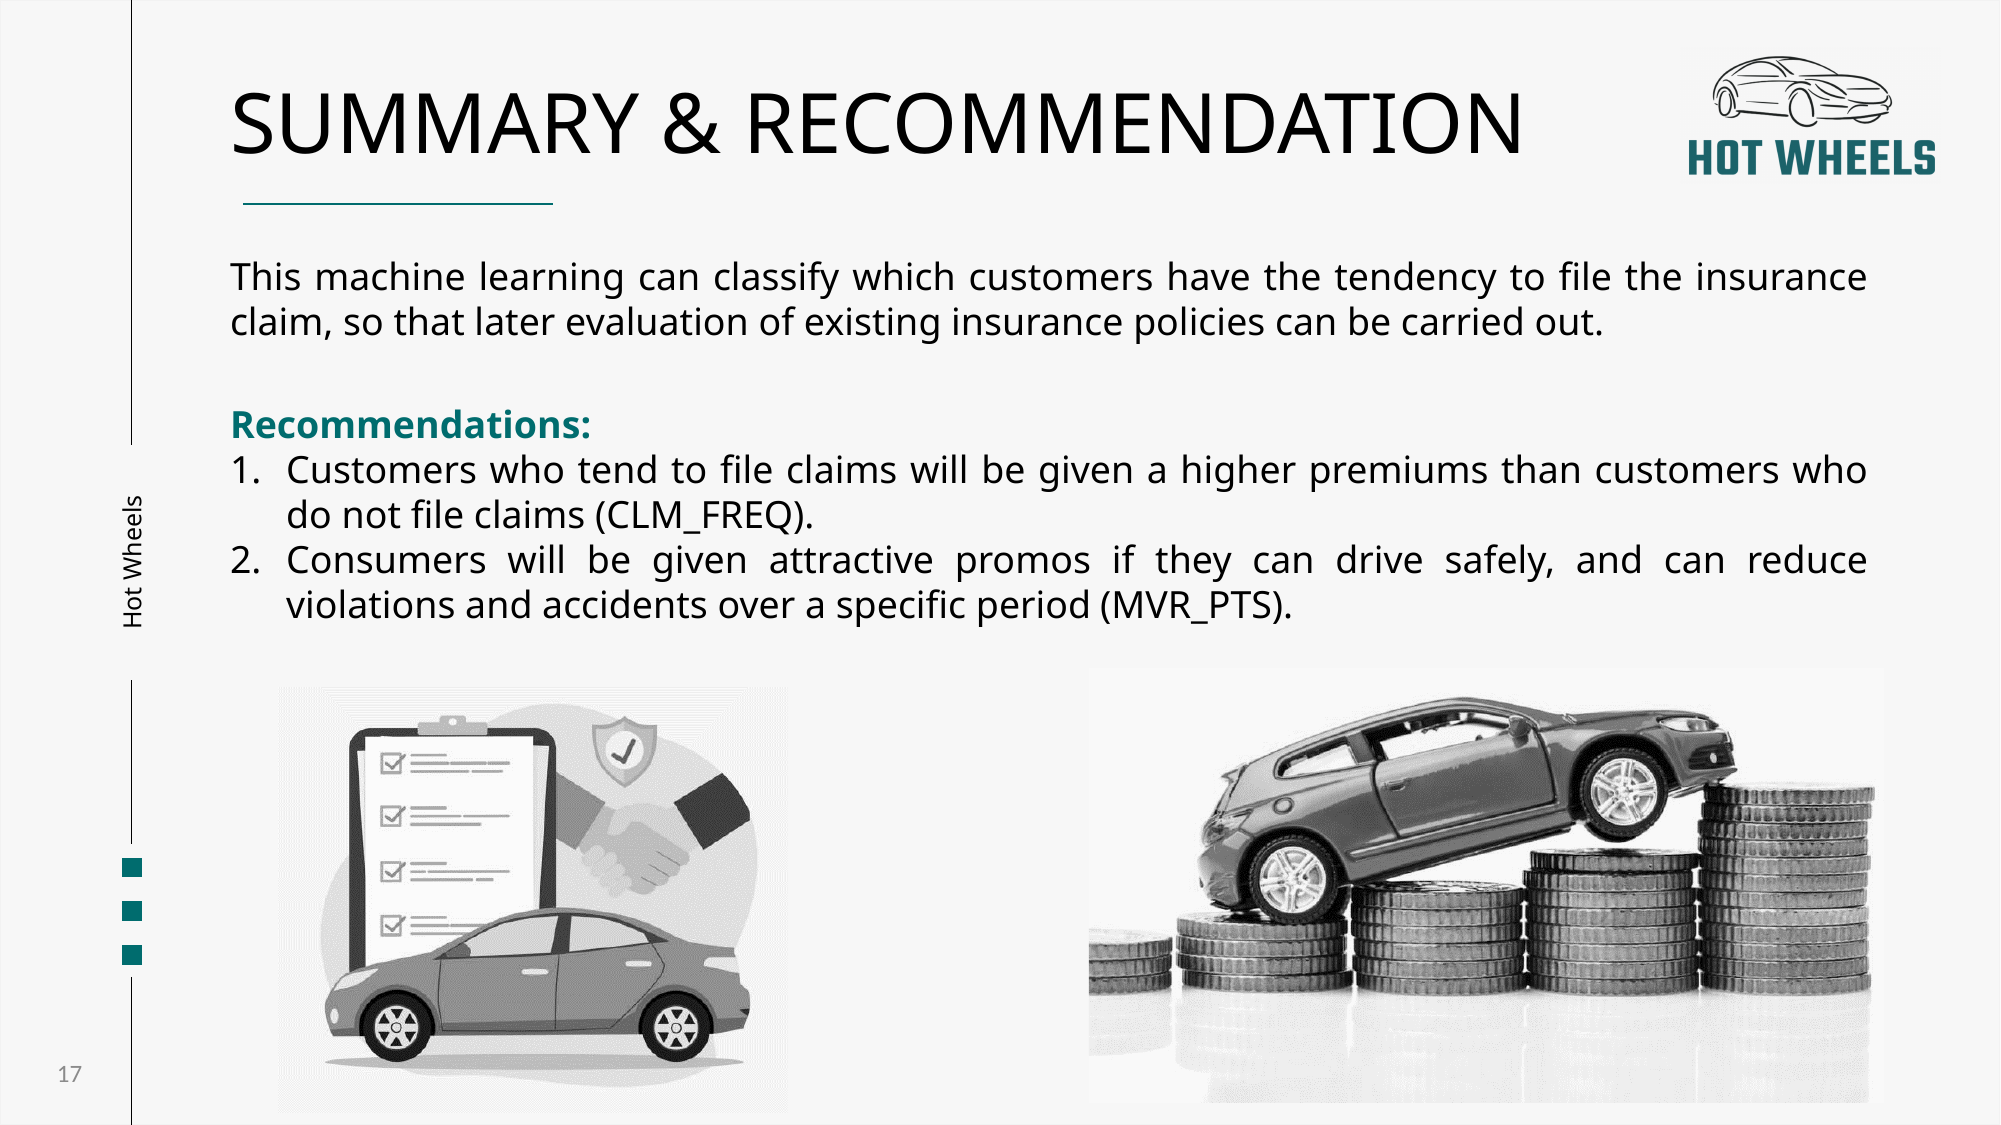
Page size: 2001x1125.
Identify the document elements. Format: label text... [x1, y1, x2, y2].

slide_number 17 [34, 1042, 106, 1103]
picture [1088, 668, 1885, 1103]
picture [277, 687, 788, 1113]
text_box This machine learning can classify which customers have the tendency to file the insurance claim, so that later evaluation of existing insurance policies can be carried out. [215, 245, 1885, 351]
text_box SUMMARY & RECOMMENDATION [215, 63, 1885, 178]
text_box Recommendations: Customers who tend to file claims will be given a higher premiums than customers who do not file claims (CLM_FREQ). Consumers will be given attractive promos if they can drive safely, and can reduce violations and accidents over a specific period (MVR_PTS). [215, 393, 1885, 634]
picture [1680, 47, 1941, 184]
